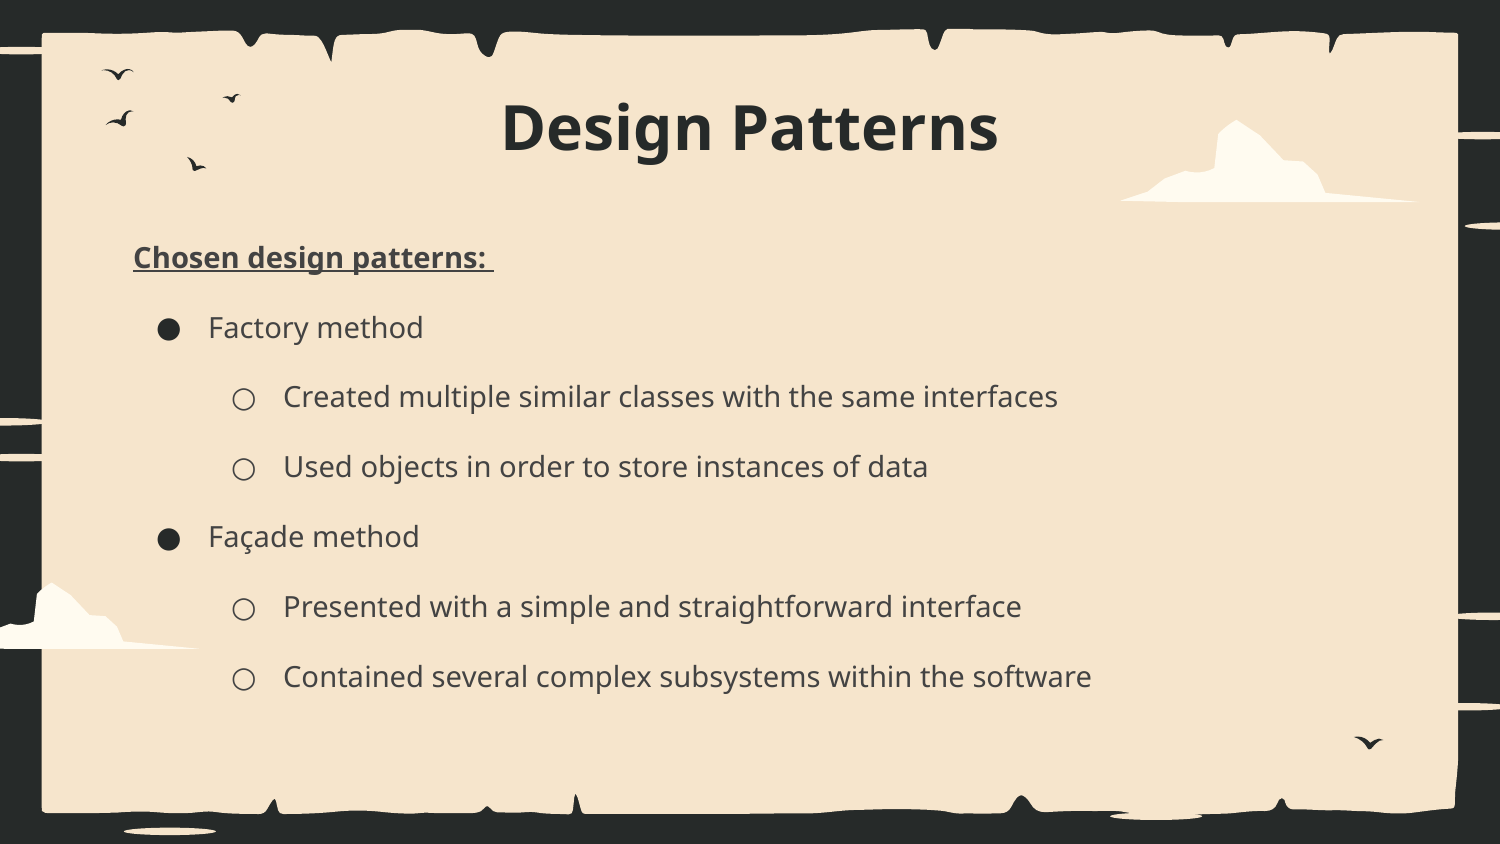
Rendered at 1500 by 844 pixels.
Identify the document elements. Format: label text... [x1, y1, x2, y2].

title Design Patterns [118, 72, 1382, 167]
list Chosen design patterns: Factory method Created multiple similar classes with the same interfaces Used objects in order to store instances of data Façade method Presented with a simple and straightforward interface Contained several complex subsystems within the software [118, 189, 1382, 750]
